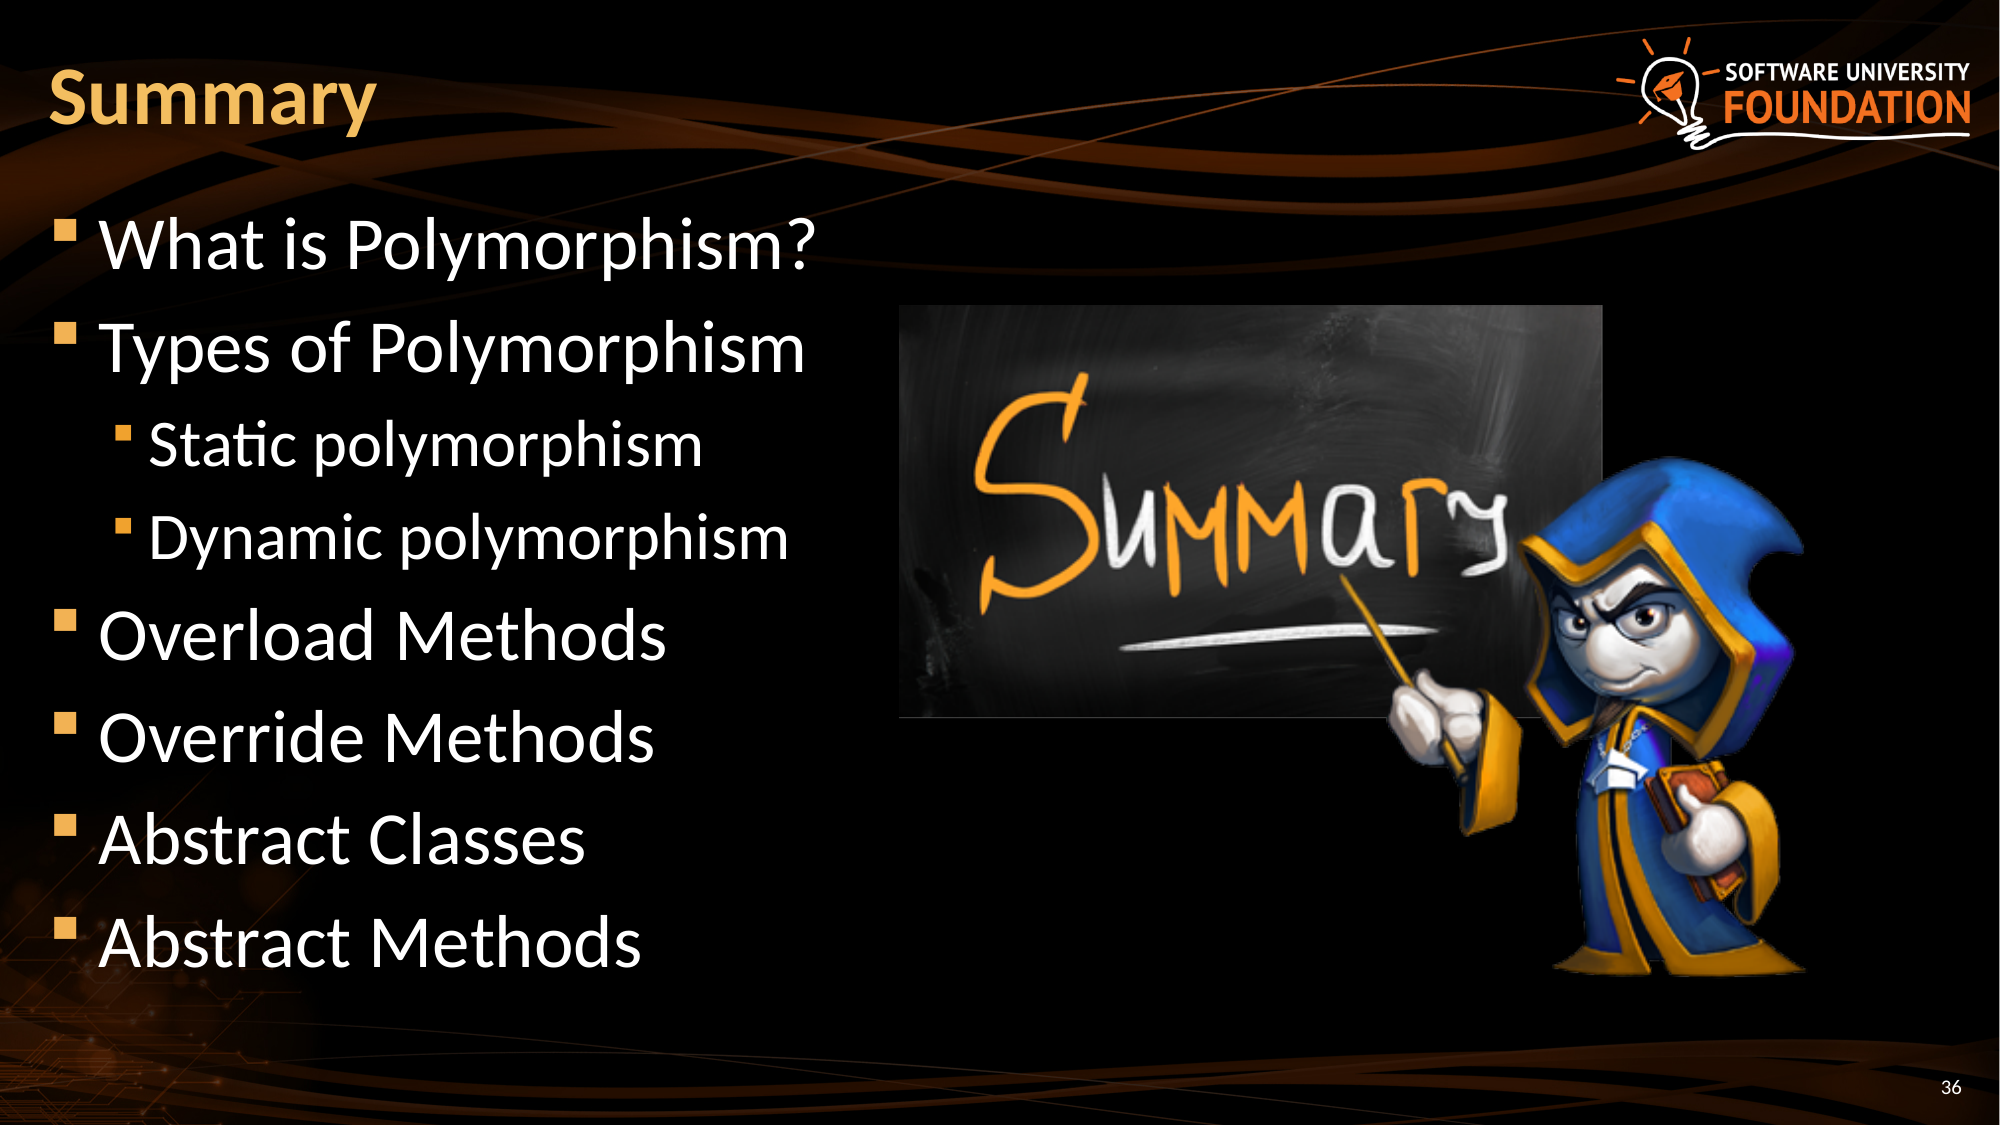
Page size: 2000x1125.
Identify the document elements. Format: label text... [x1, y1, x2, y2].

list What is Polymorphism? Types of Polymorphism Static polymorphism Dynamic polymorphism Overload Methods Override Methods Abstract Classes Abstract Methods [31, 188, 1450, 1103]
title Summary [30, 6, 1602, 189]
slide_number 36 [1897, 1070, 1968, 1103]
picture [0, 0, 2000, 1125]
